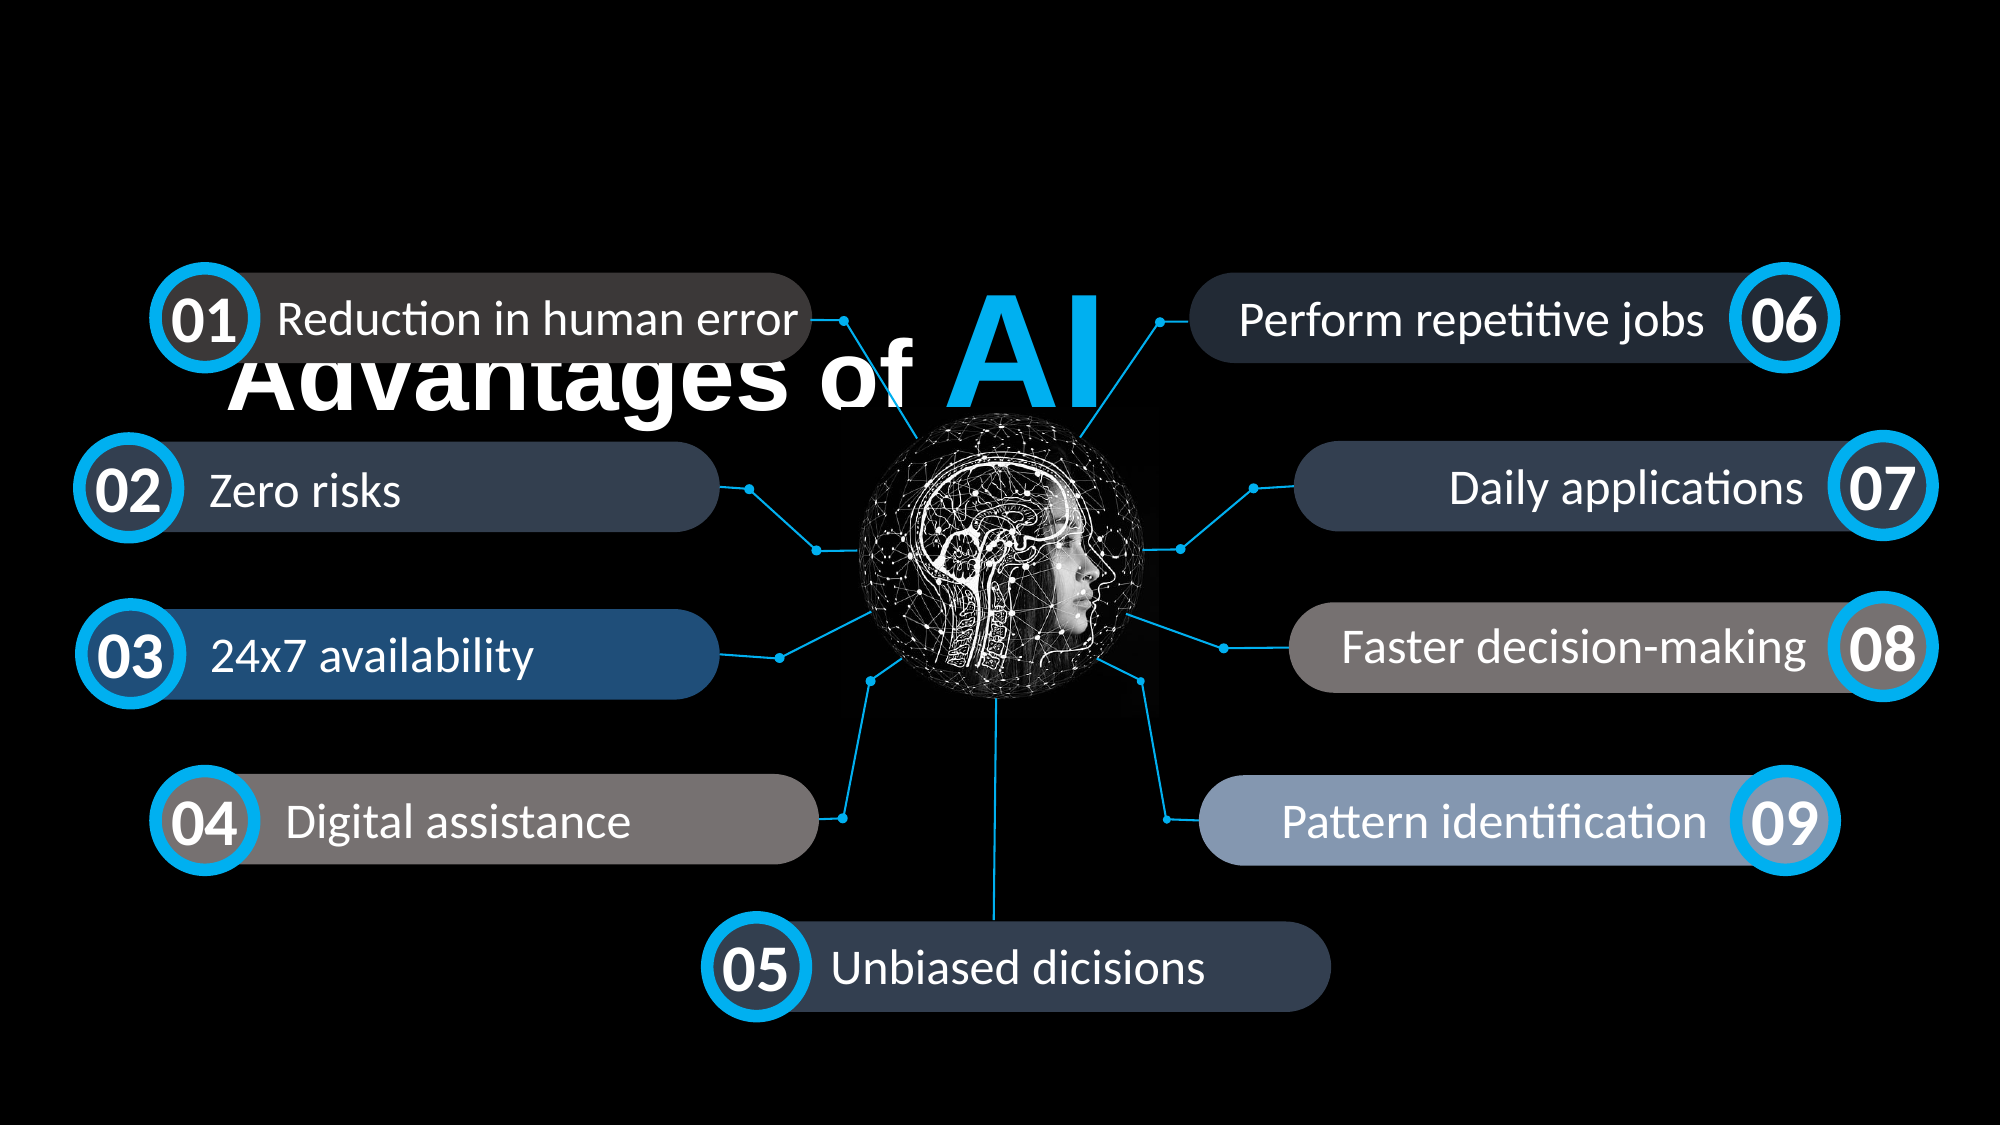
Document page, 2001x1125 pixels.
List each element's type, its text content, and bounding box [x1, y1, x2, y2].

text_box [81, 604, 872, 704]
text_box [707, 698, 1332, 1017]
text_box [1079, 268, 1835, 438]
picture [840, 407, 1159, 698]
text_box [155, 268, 918, 439]
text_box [155, 658, 902, 870]
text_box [1096, 658, 1835, 870]
text_box Advantages of AI [210, 235, 1123, 407]
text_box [79, 438, 858, 555]
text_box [1142, 436, 1933, 553]
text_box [1125, 597, 1933, 696]
